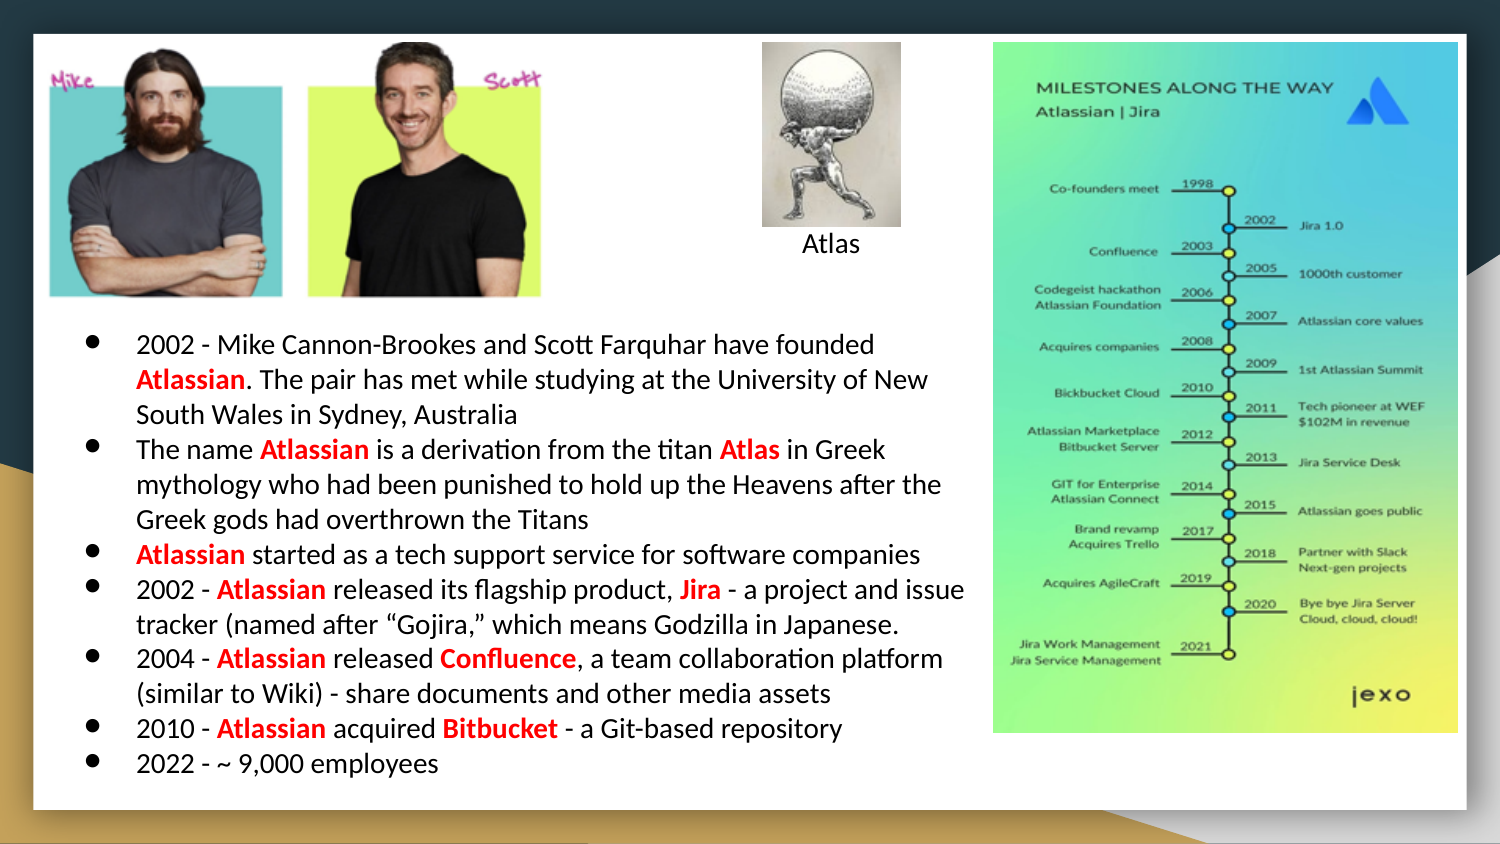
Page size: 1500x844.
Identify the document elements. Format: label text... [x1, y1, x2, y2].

picture [762, 42, 901, 227]
text_box 2002 - Mike Cannon-Brookes and Scott Farquhar have founded Atlassian. The pair has met while studying at the University of New South Wales in Sydney, Australia The name Atlassian is a derivation from the titan Atlas in Greek mythology who had been punished to hold up the Heavens after the Greek gods had overthrown the Titans Atlassian started as a tech support service for software companies 2002 - Atlassian released its flagship product, Jira - a project and issue tracker (named after “Gojira,” which means Godzilla in Japanese. 2004 - Atlassian released Confluence, a team collaboration platform (similar to Wiki) - share documents and other media assets 2010 - Atlassian acquired Bitbucket - a Git-based repository 2022 - ~ 9,000 employees [45, 310, 985, 795]
text_box Atlas [762, 233, 901, 275]
picture [39, 42, 549, 306]
picture [993, 42, 1458, 733]
